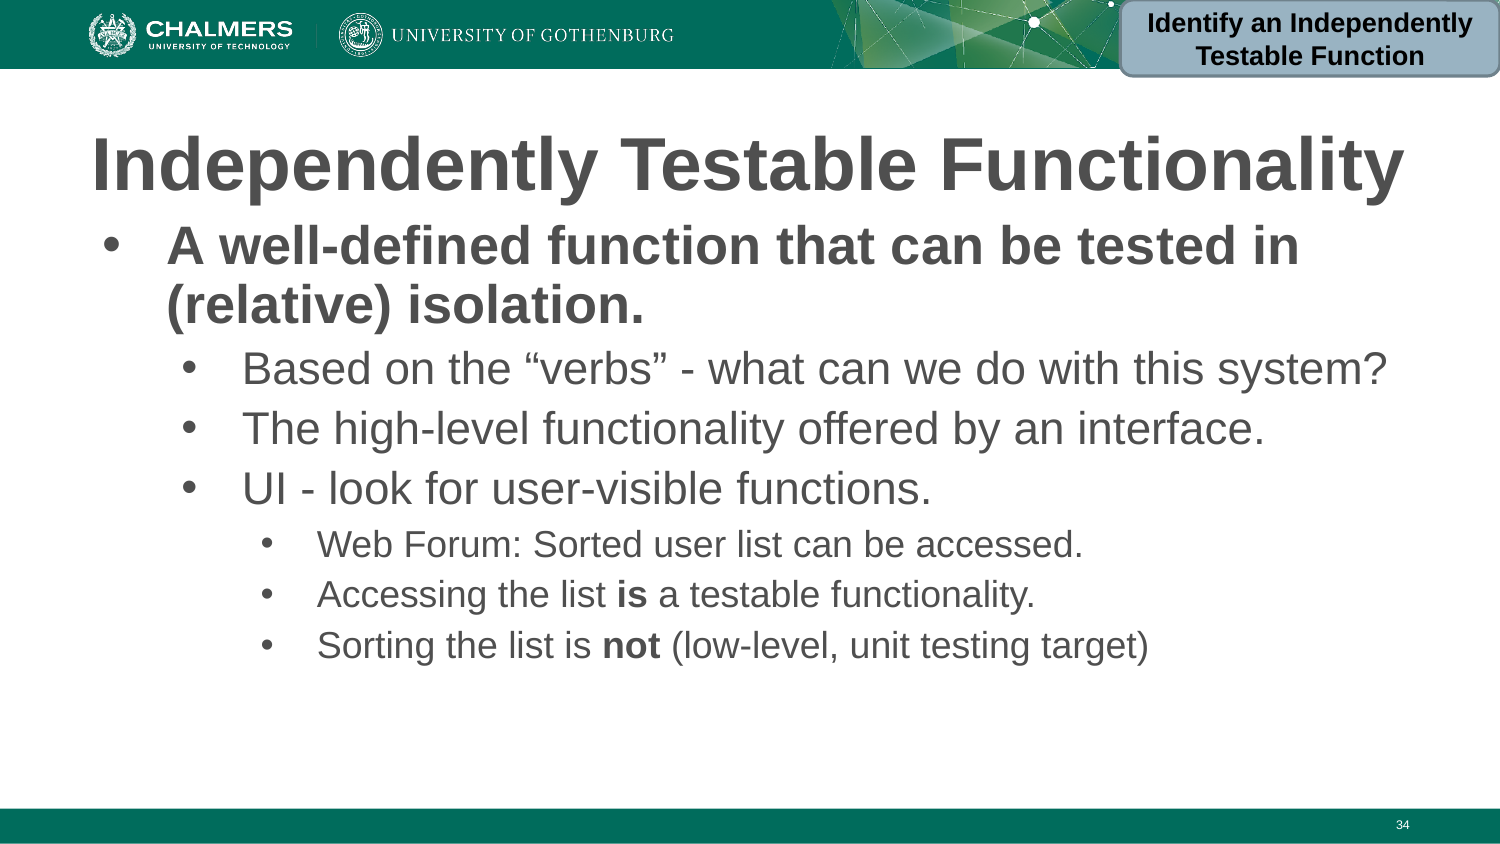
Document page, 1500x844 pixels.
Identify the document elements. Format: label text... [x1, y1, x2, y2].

picture [1493, 0, 1500, 7]
picture [64, 0, 696, 85]
picture [759, 0, 1128, 68]
list A well-defined function that can be tested in (relative) isolation. Based on the “verbs” - what can we do with this system? The high-level functionality offered by an interface. UI - look for user-visible functions. Web Forum: Sorted user list can be accessed. Accessing the list is a testable functionality. Sorting the list is not (low-level, unit testing target) [76, 210, 1425, 782]
title Independently Testable Functionality [76, 100, 1425, 210]
text_box Identify an Independently Testable Function [1120, 0, 1500, 77]
slide_number ‹#› [1074, 809, 1425, 844]
